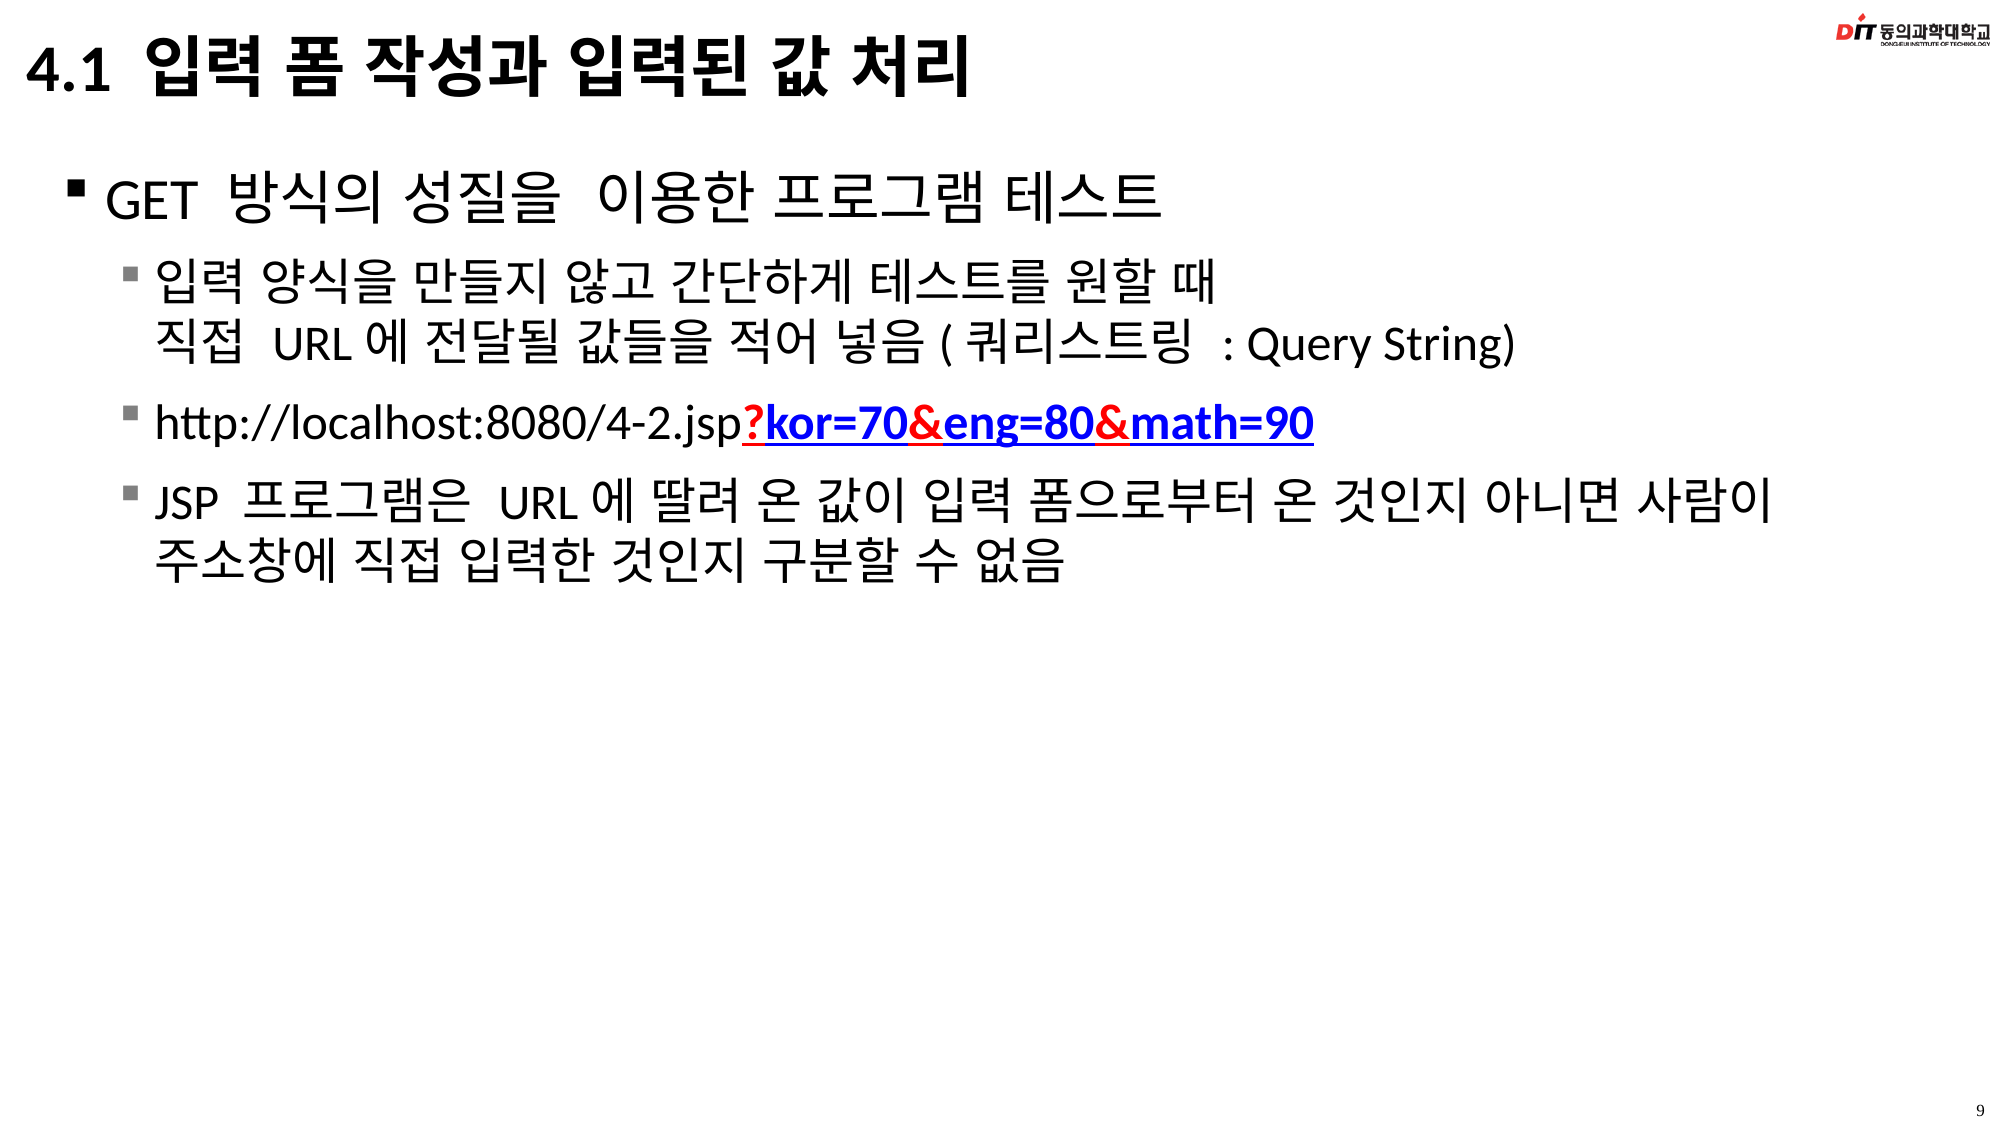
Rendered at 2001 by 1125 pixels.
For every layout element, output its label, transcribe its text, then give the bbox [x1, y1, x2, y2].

slide_number 9 [1916, 1094, 2000, 1125]
list GET 방식의 성질을 이용한 프로그램 테스트 입력 양식을 만들지 않고 간단하게 테스트를 원할 때 직접 URL에 전달될 값들을 적어 넣음(쿼리스트링 : Query String) http://localhost:8080/4-2.jsp?kor=70&eng=80&math=90 JSP 프로그램은 URL에 딸려 온 값이 입력 폼으로부터 온 것인지 아니면 사람이 주소창에 직접 입력한 것인지 구분할 수 없음 [62, 153, 1953, 1094]
title 4.1 입력 폼 작성과 입력된 값 처리 [26, 23, 1990, 107]
picture [1836, 13, 1990, 23]
